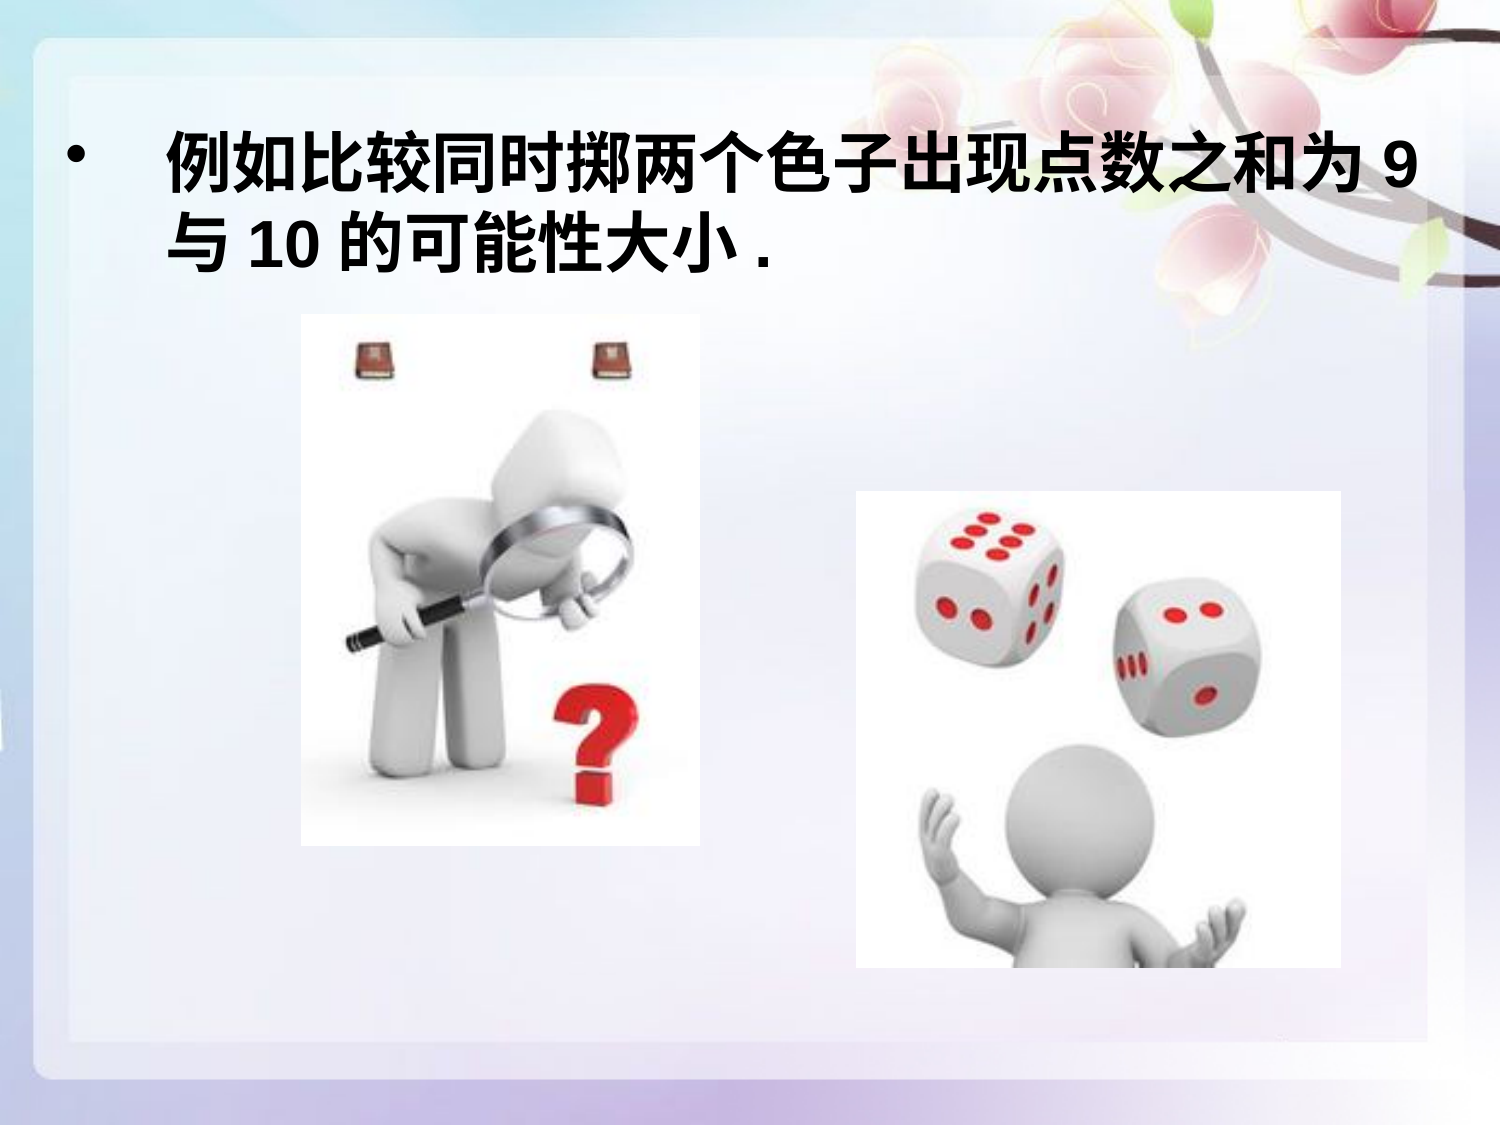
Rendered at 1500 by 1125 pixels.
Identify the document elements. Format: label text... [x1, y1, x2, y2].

list 例如比较同时掷两个色子出现点数之和为9与10的可能性大小. [49, 113, 1452, 1036]
picture [0, 0, 1500, 1125]
